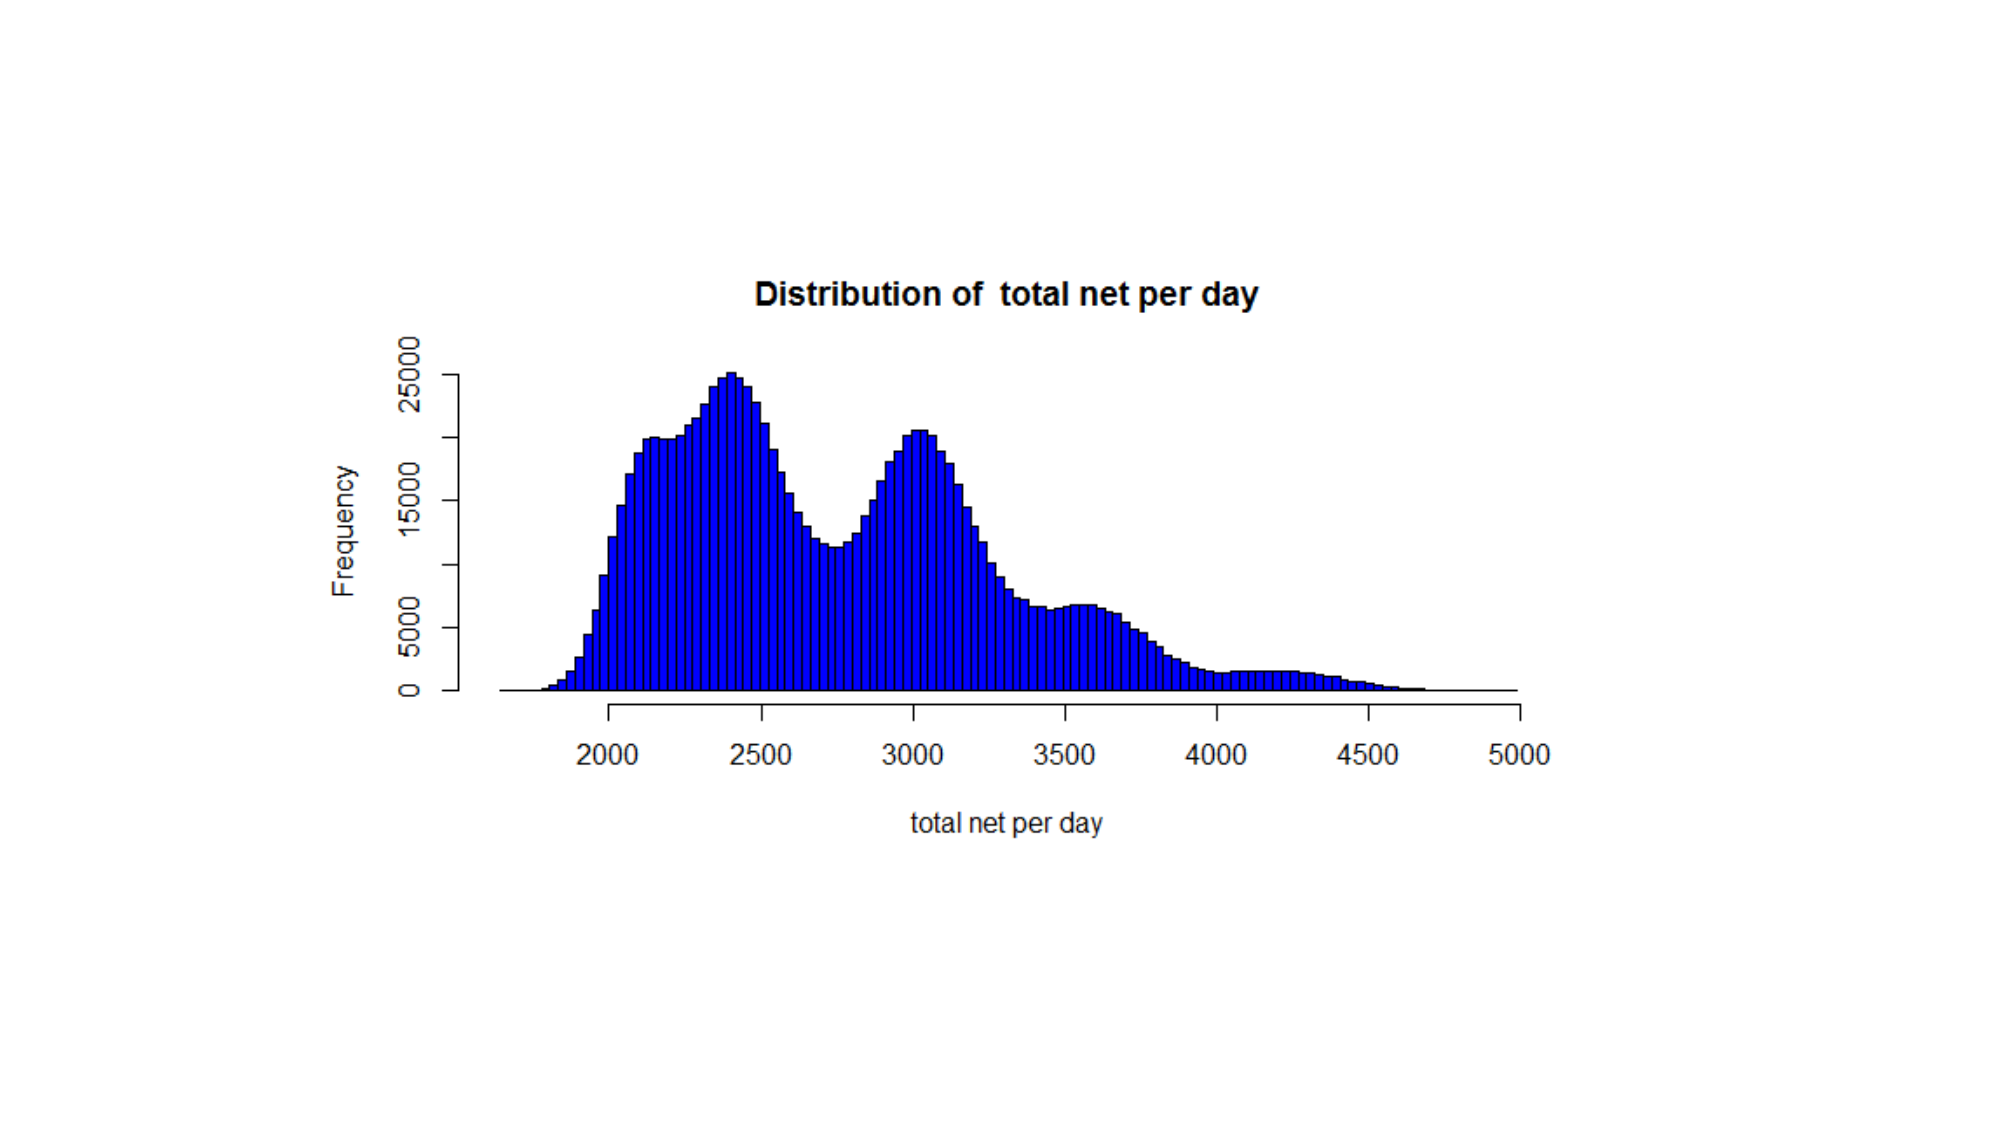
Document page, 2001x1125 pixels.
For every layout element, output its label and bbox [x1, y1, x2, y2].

picture [322, 224, 1628, 876]
